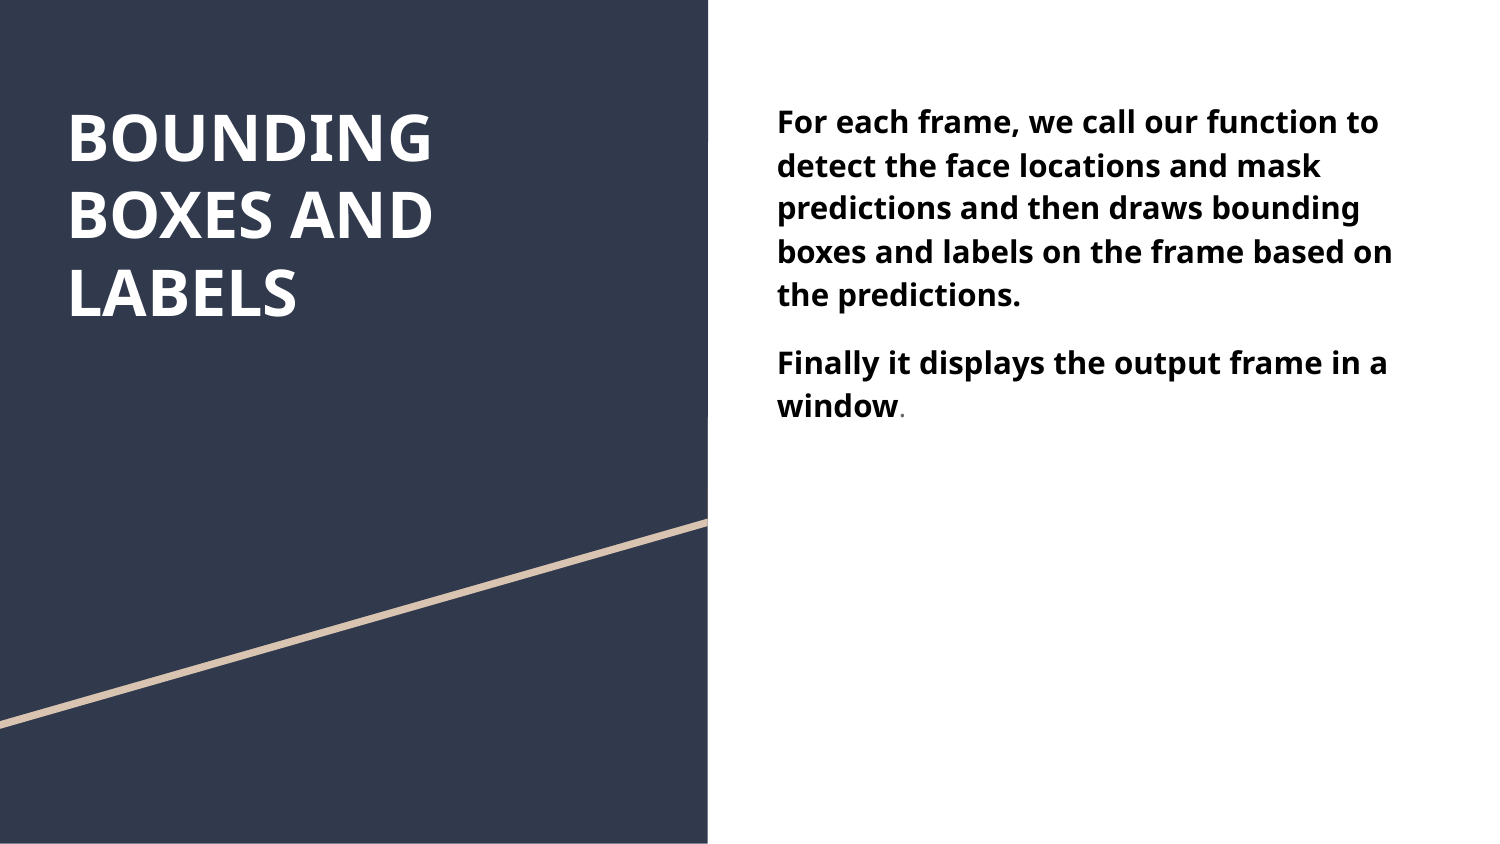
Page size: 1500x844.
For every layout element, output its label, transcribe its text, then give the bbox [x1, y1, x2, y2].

title BOUNDING BOXES AND LABELS [51, 82, 660, 494]
list For each frame, we call our function to detect the face locations and mask predictions and then draws bounding boxes and labels on the frame based on the predictions. Finally it displays the output frame in a window. [761, 82, 1446, 755]
